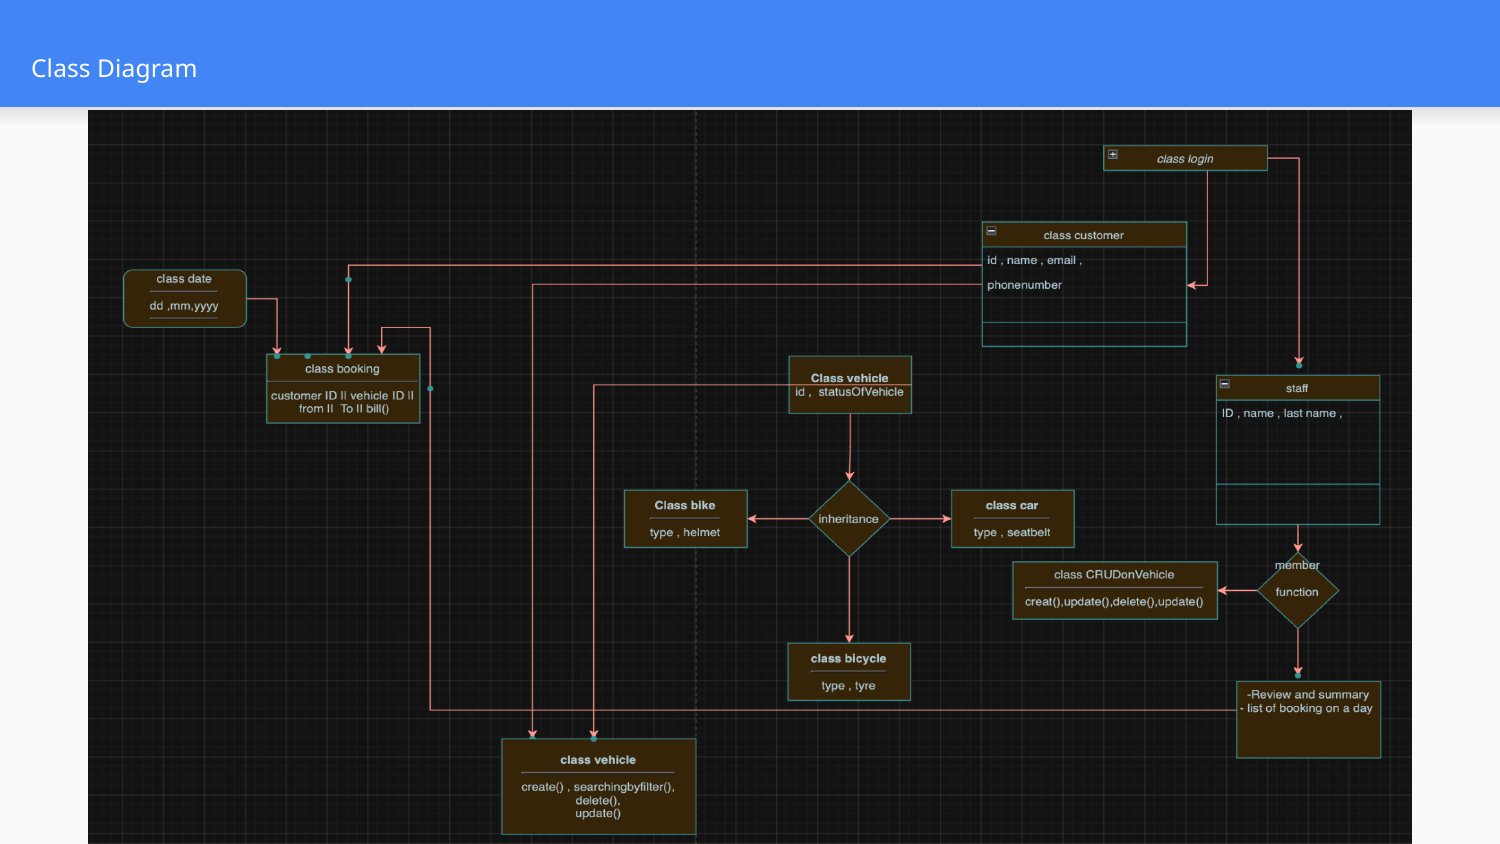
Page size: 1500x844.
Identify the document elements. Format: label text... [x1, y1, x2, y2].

picture [88, 110, 1412, 844]
title Class Diagram [16, 2, 1464, 102]
